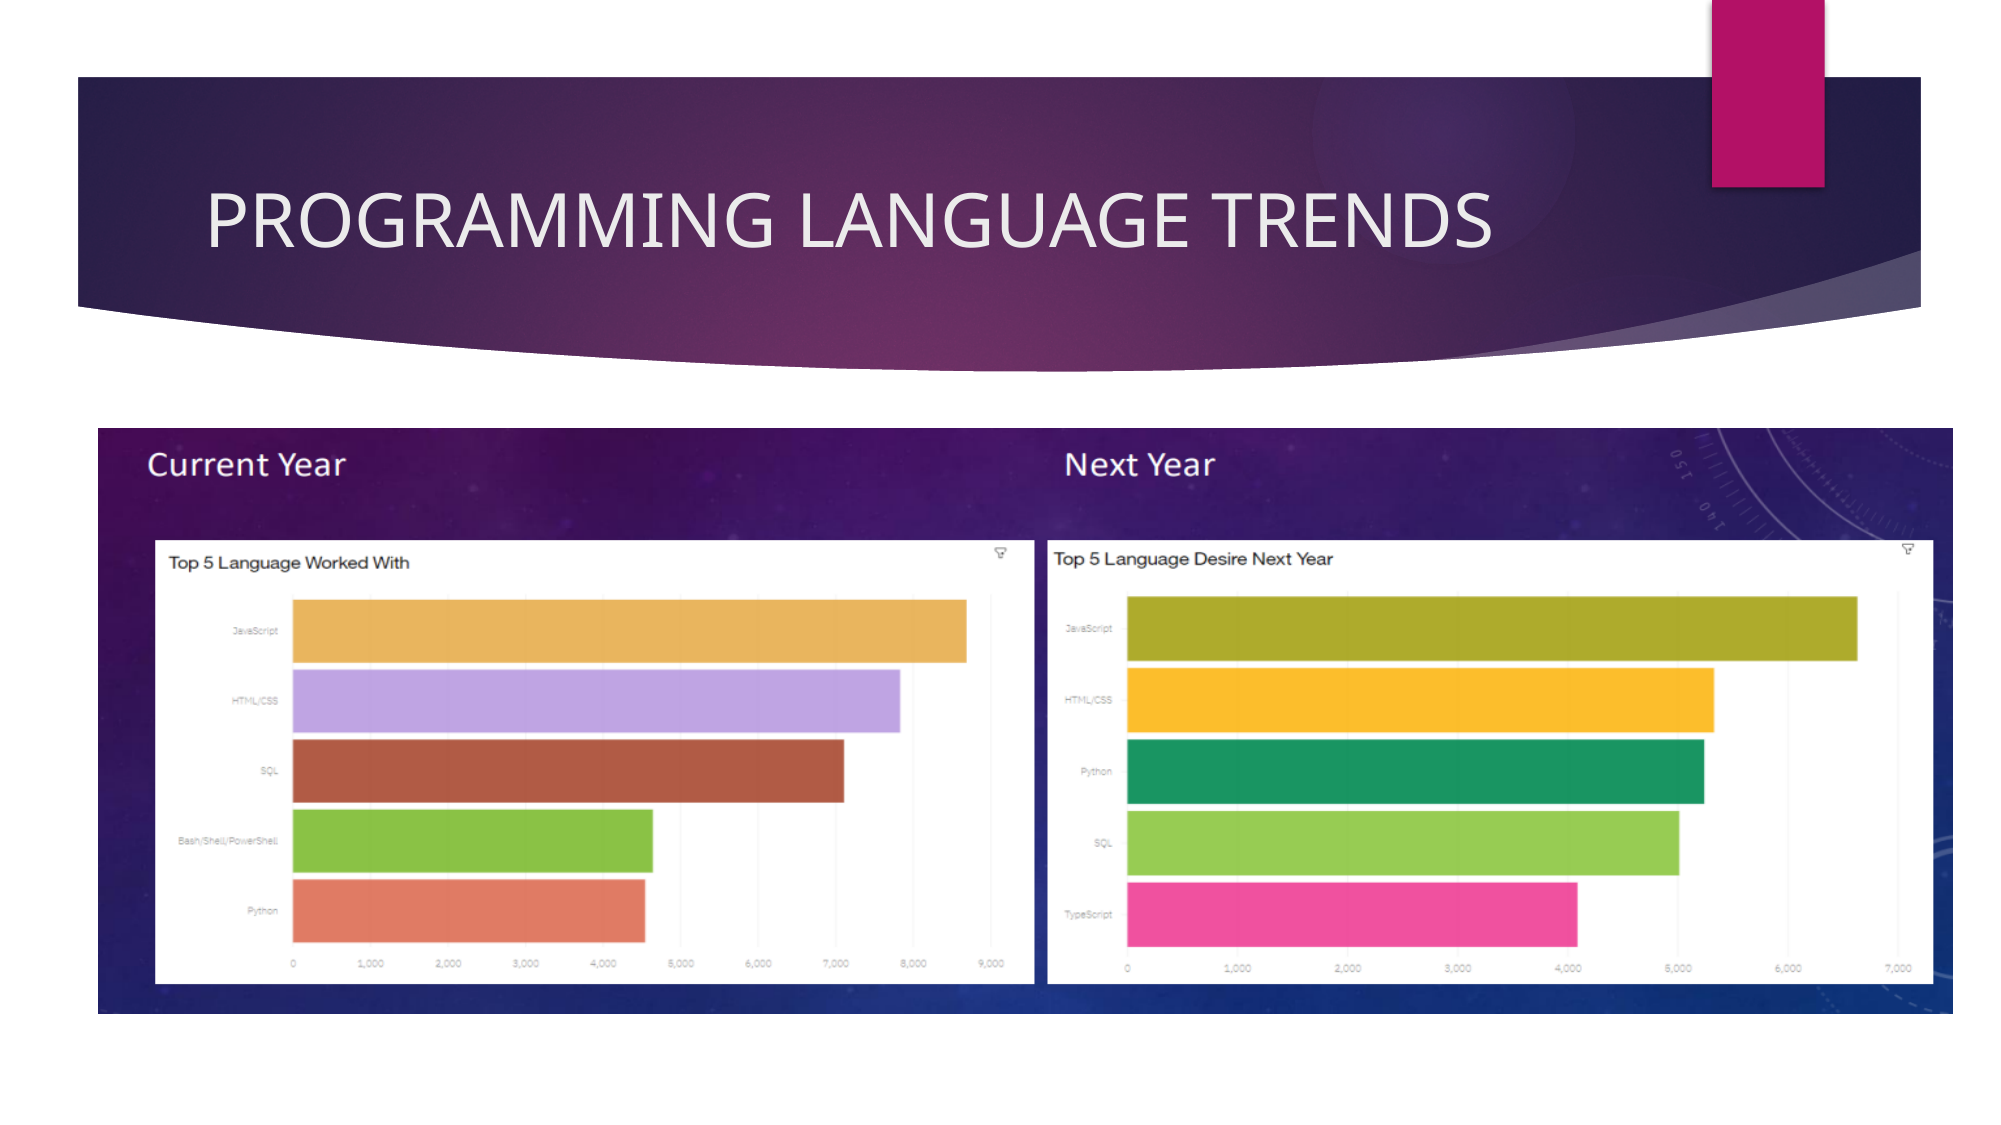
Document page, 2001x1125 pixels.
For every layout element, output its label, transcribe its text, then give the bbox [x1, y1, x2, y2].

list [98, 428, 1953, 1014]
title PROGRAMMING LANGUAGE TRENDS [189, 159, 1627, 276]
